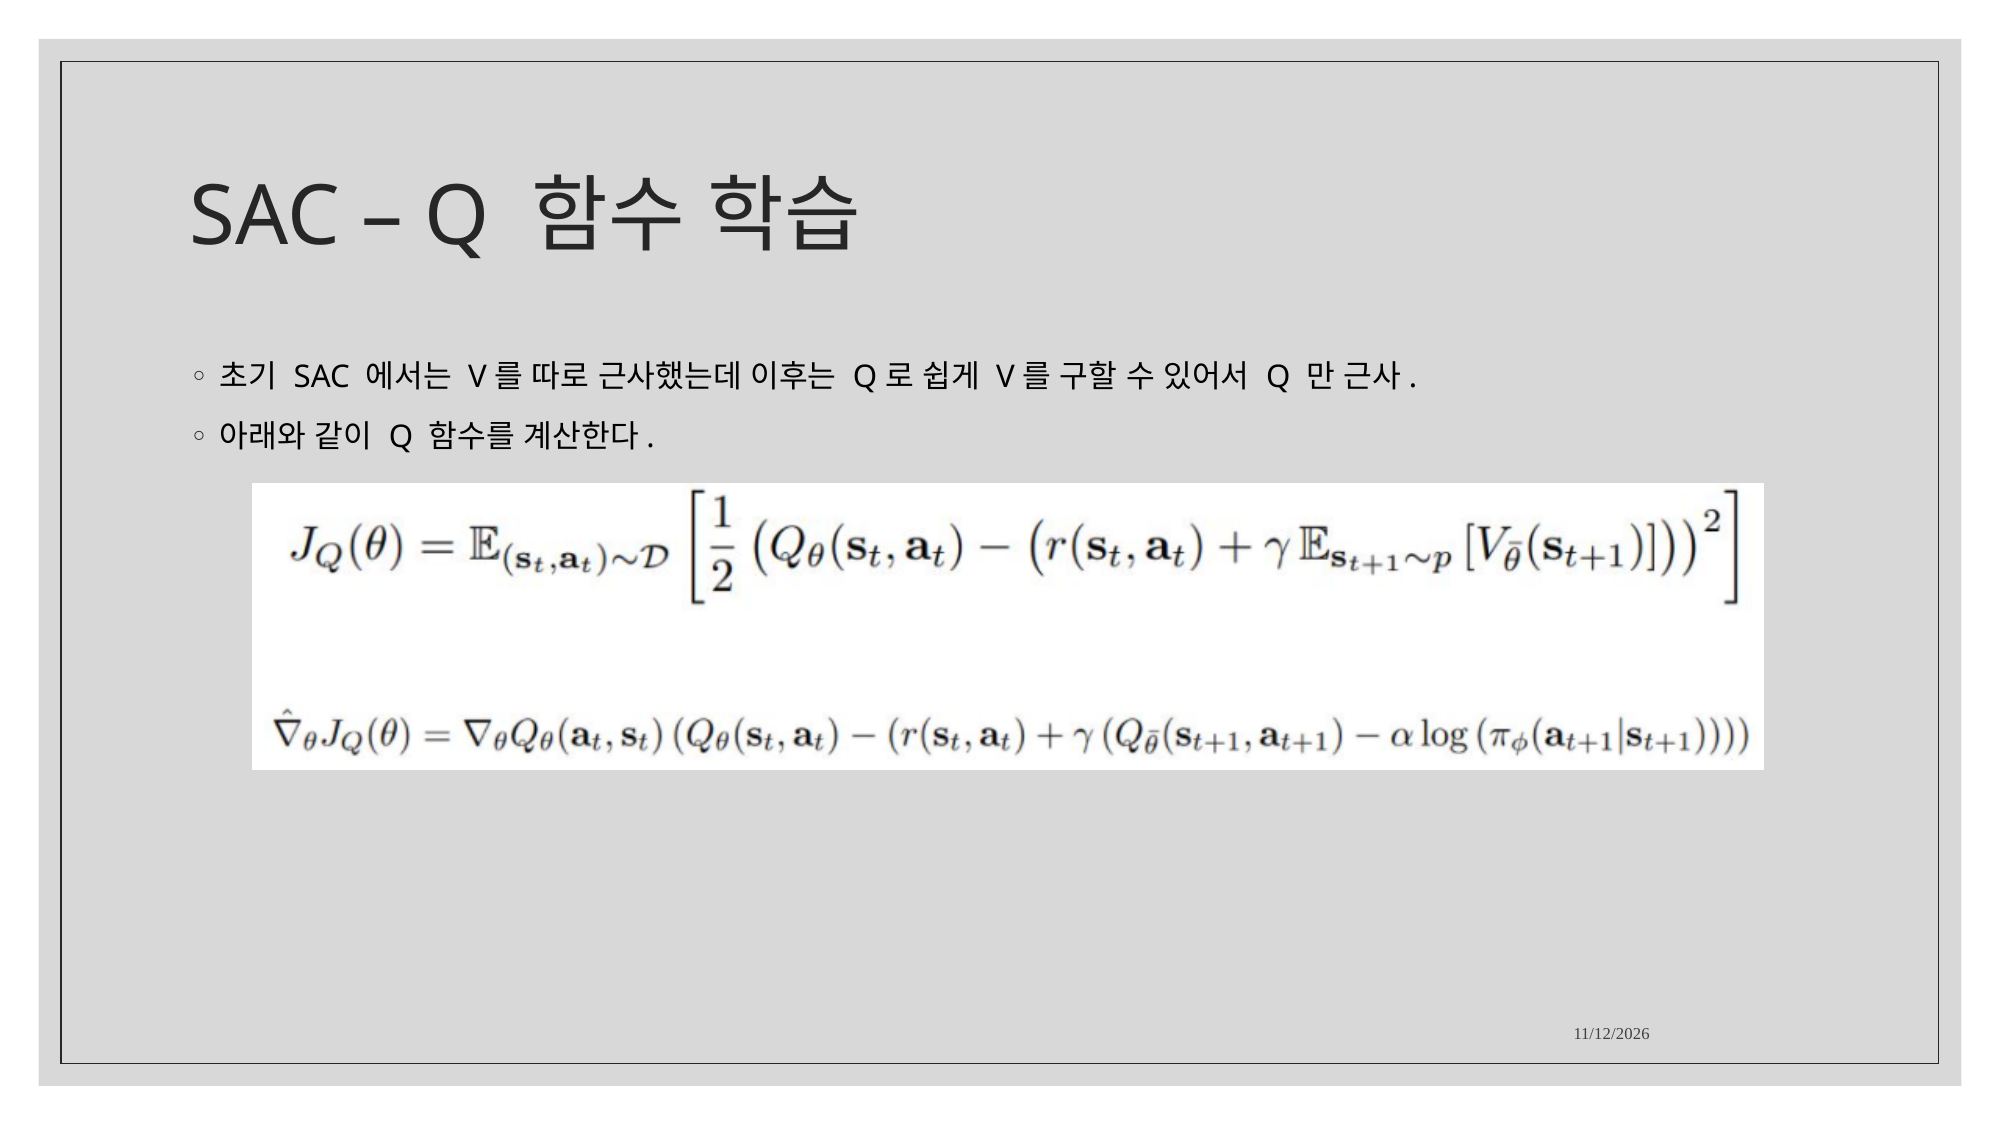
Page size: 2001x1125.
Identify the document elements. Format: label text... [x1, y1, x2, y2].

title SAC – Q 함수 학습 [174, 105, 1825, 331]
list 초기 SAC 에서는 V를 따로 근사했는데 이후는 Q로 쉽게 V를 구할 수 있어서 Q 만 근사. 아래와 같이 Q 함수를 계산한다. [174, 345, 1825, 977]
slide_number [1190, 990, 1665, 1050]
picture [252, 483, 1764, 770]
